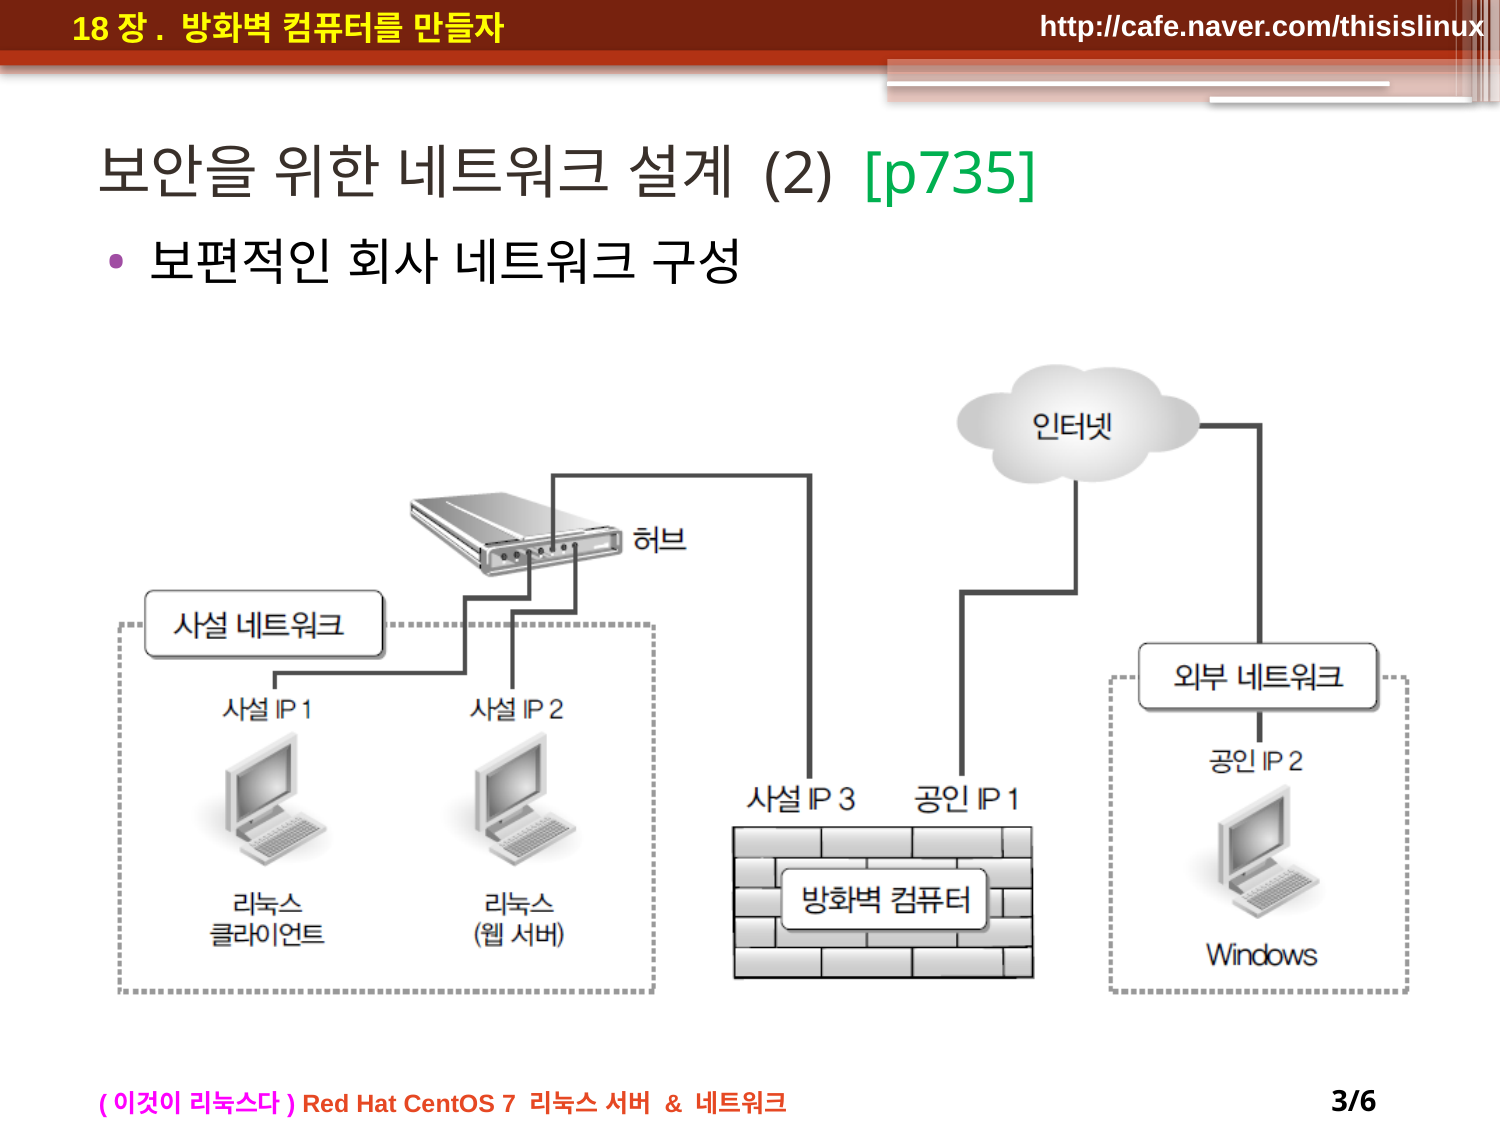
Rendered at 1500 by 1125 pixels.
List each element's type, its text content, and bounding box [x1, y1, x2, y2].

picture [108, 349, 1422, 1003]
list 보편적인 회사 네트워크 구성 [75, 222, 1425, 1055]
title 보안을 위한 네트워크 설계 (2) [p735] [82, 117, 1432, 223]
